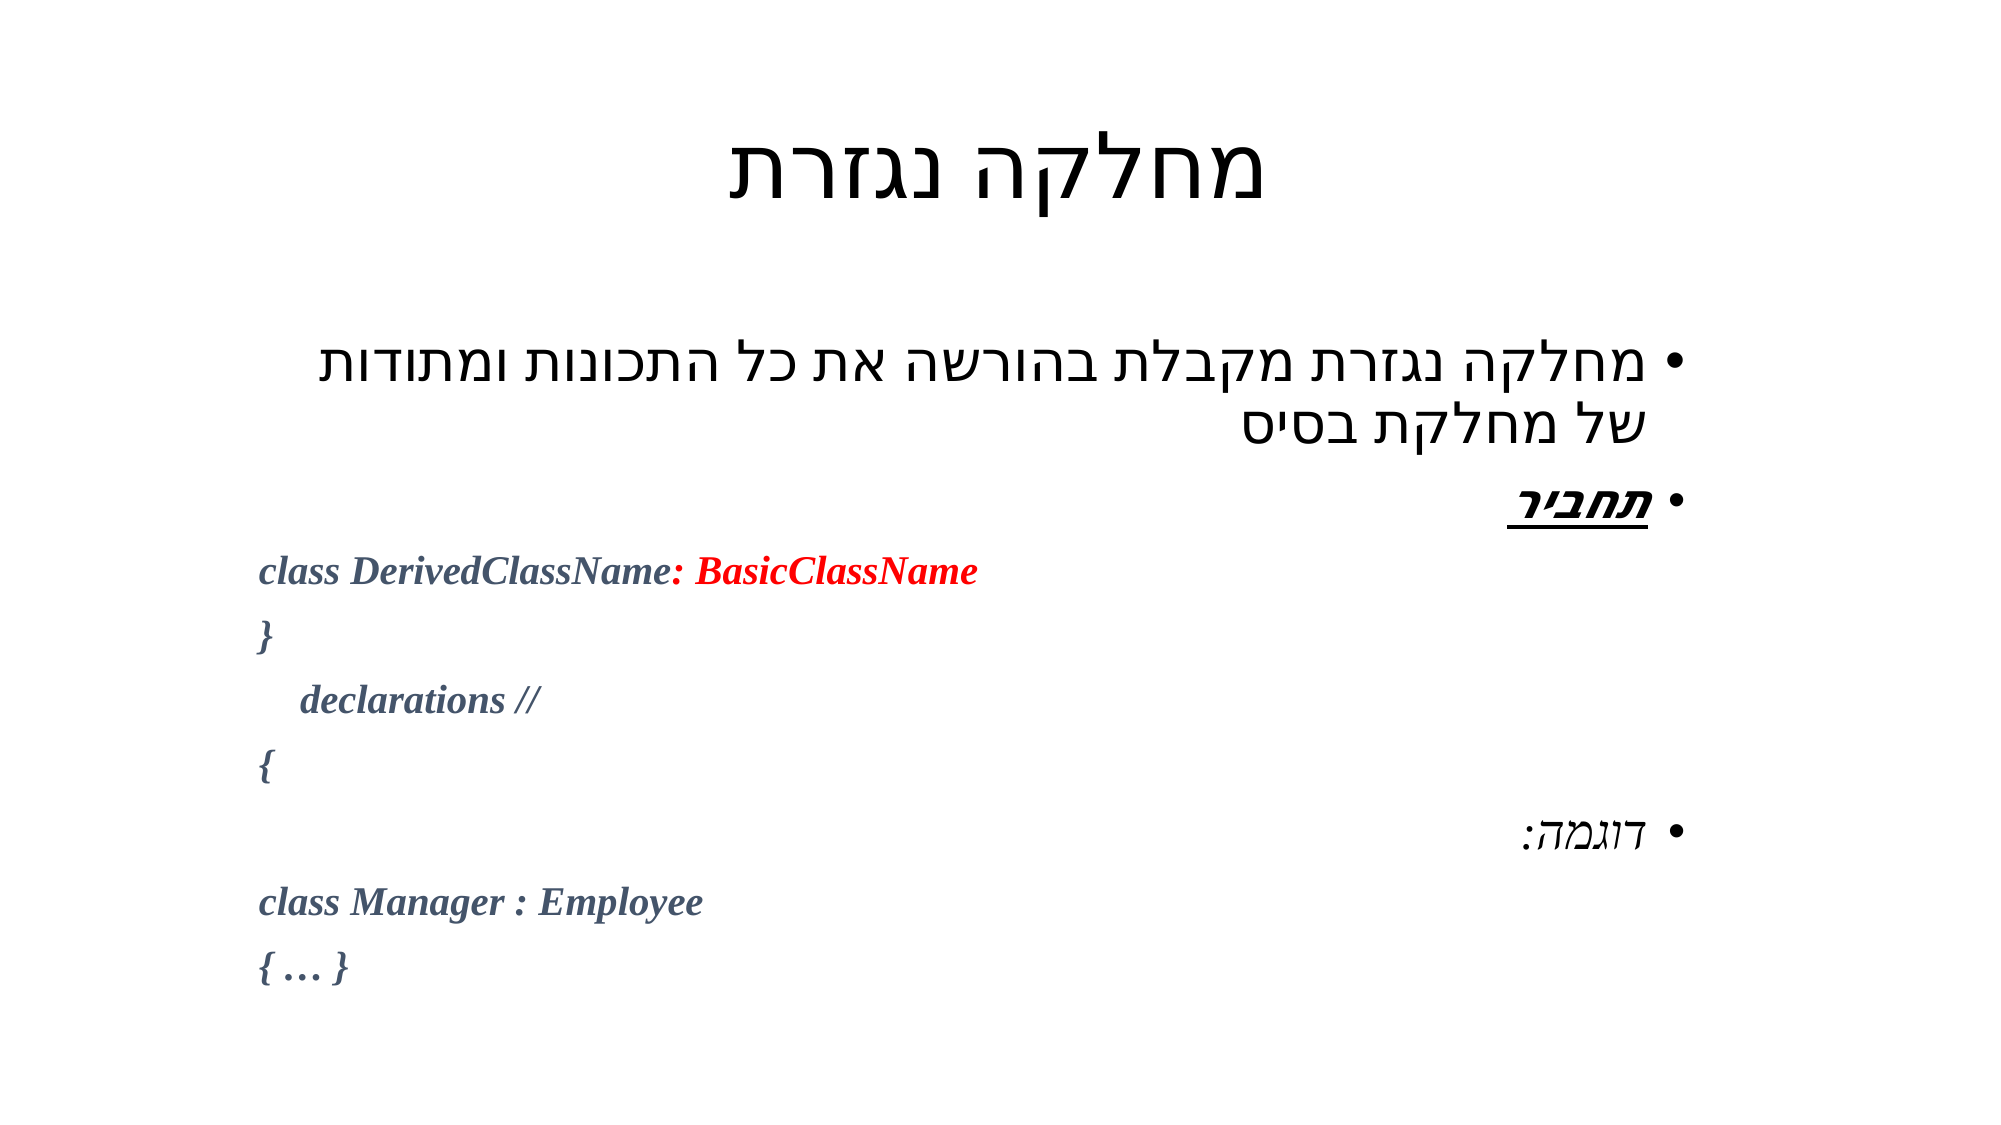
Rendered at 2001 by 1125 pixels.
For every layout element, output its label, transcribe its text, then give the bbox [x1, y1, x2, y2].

title מחלקה נגזרת [137, 59, 1863, 278]
list מחלקה נגזרת מקבלת בהורשה את כל התכונות ומתודות של מחלקת בסיס תחביר class DerivedClassName: BasicClassName { // declarations } דוגמה: class Manager : Employee { … } [244, 324, 1700, 1000]
